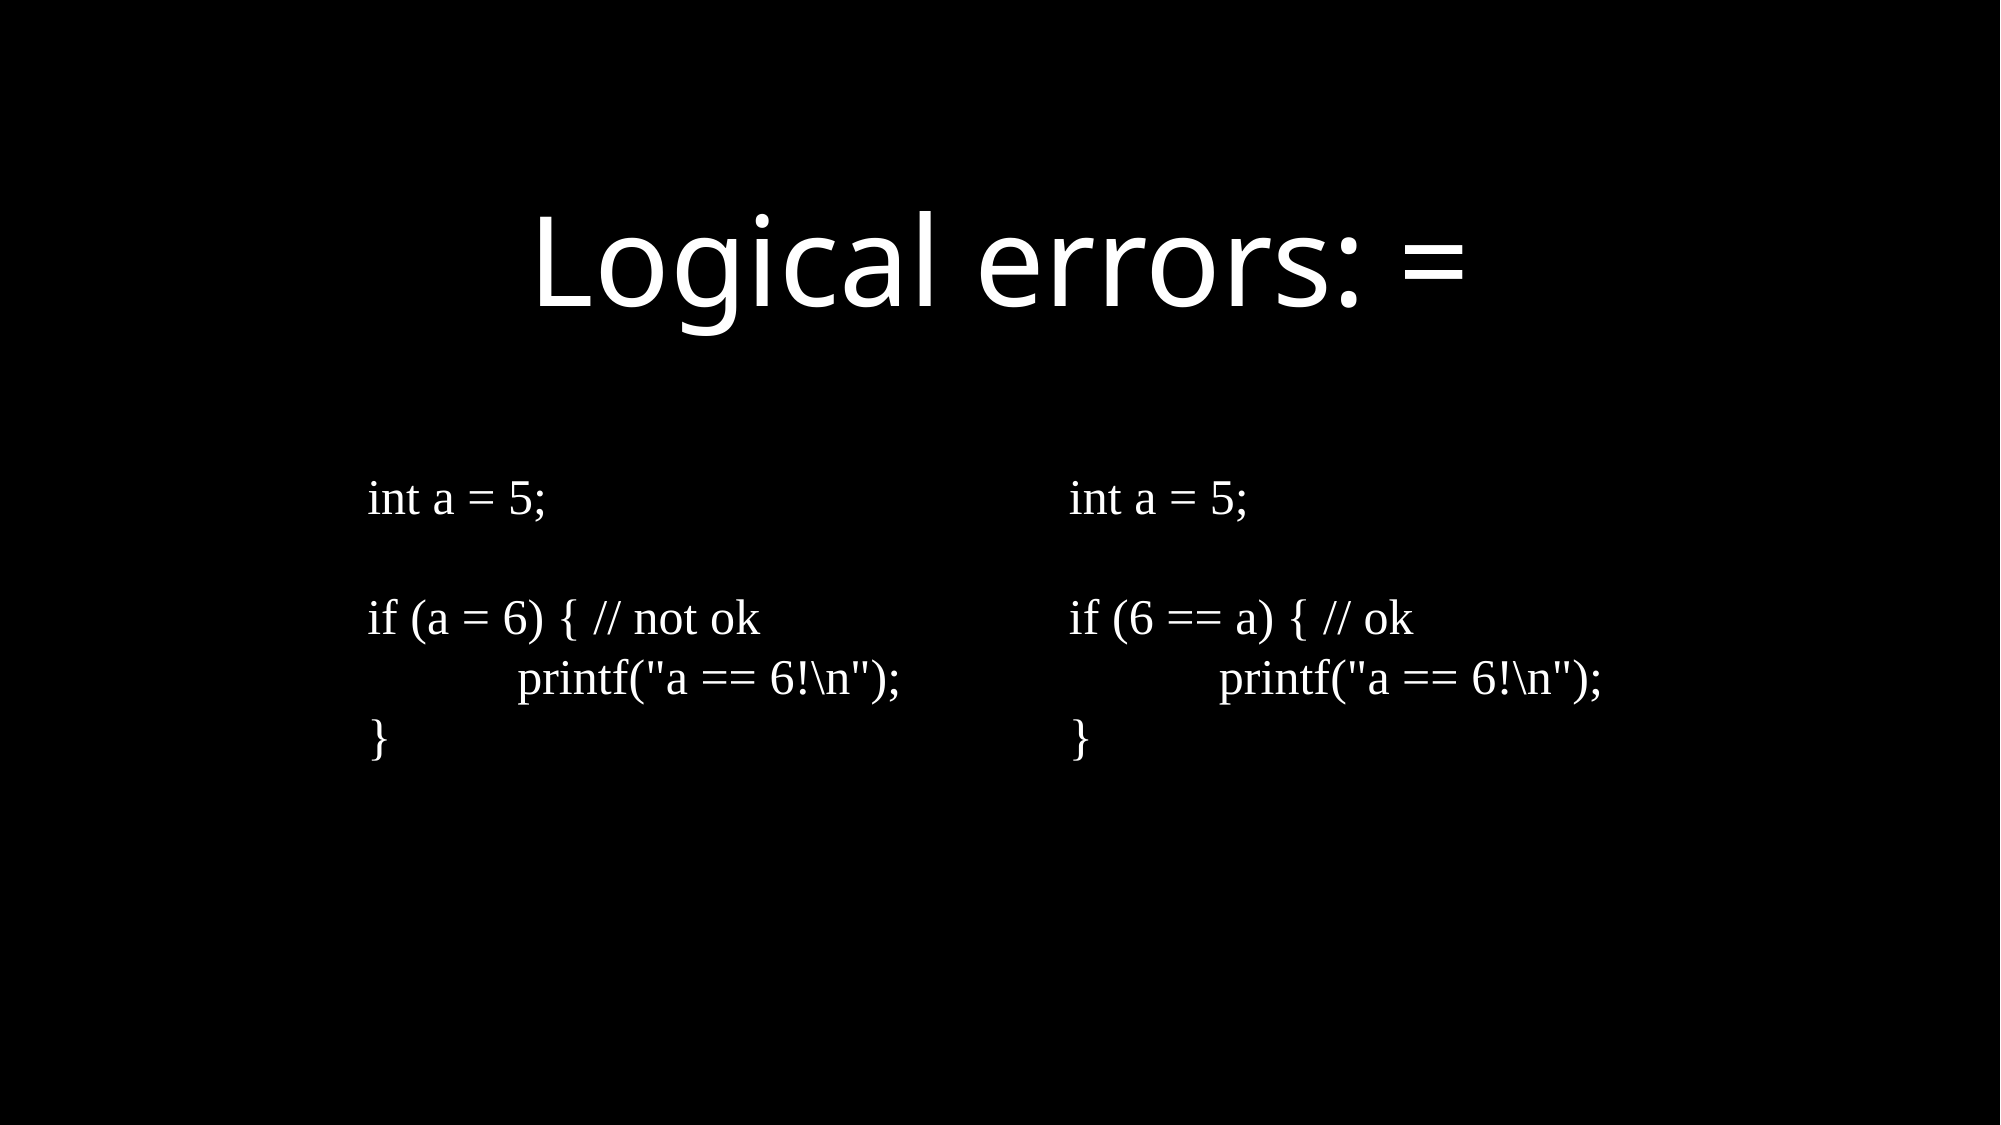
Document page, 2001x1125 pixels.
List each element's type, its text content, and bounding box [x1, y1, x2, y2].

text_box int a = 5; if (6 == a) { // ok printf("a == 6!\n"); } [1054, 457, 1619, 772]
text_box int a = 5; if (a = 6) { // not ok printf("a == 6!\n"); } [352, 457, 917, 772]
text_box Logical errors: = [260, 149, 1740, 341]
